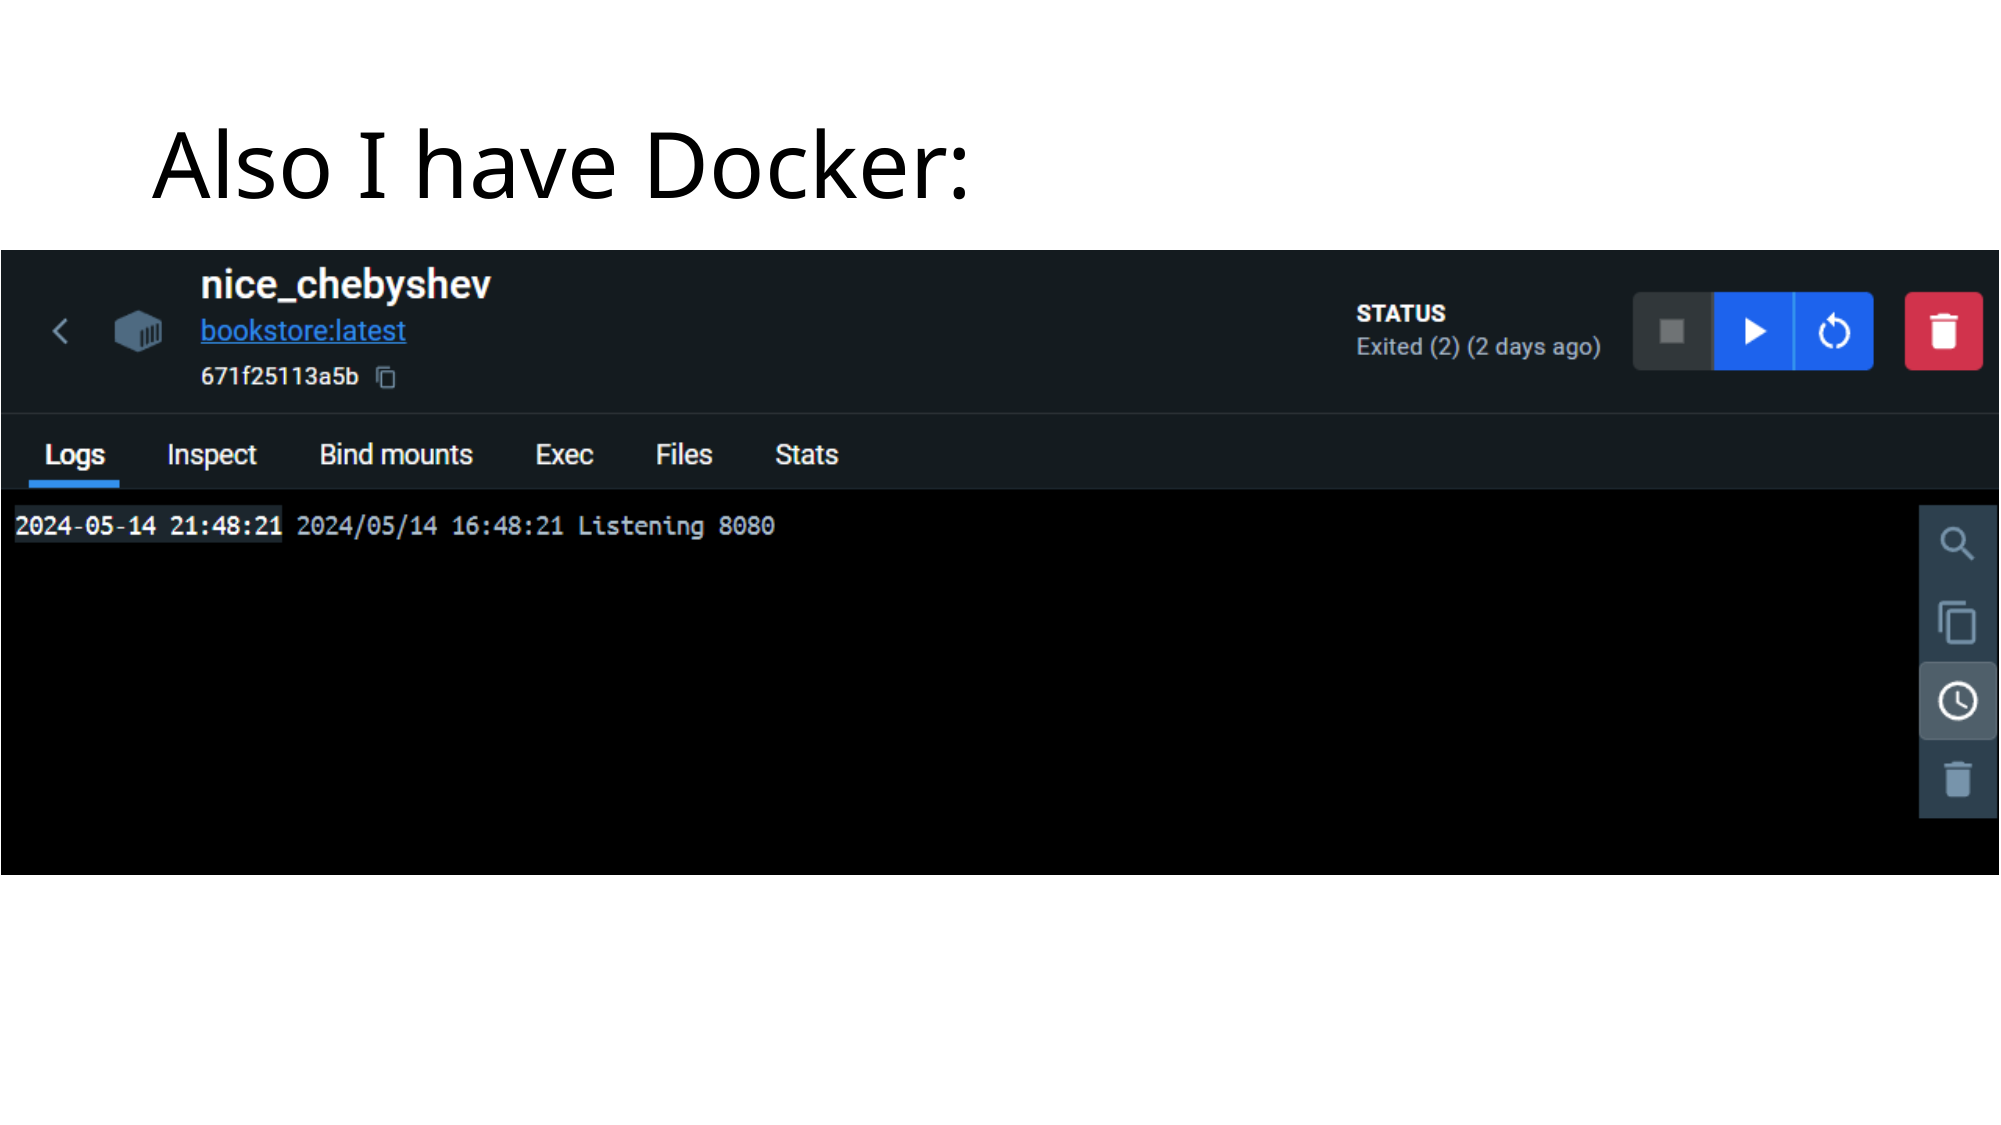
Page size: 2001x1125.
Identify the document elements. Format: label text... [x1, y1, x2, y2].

picture [1, 250, 1999, 875]
title Also I have Docker: [137, 59, 1863, 250]
